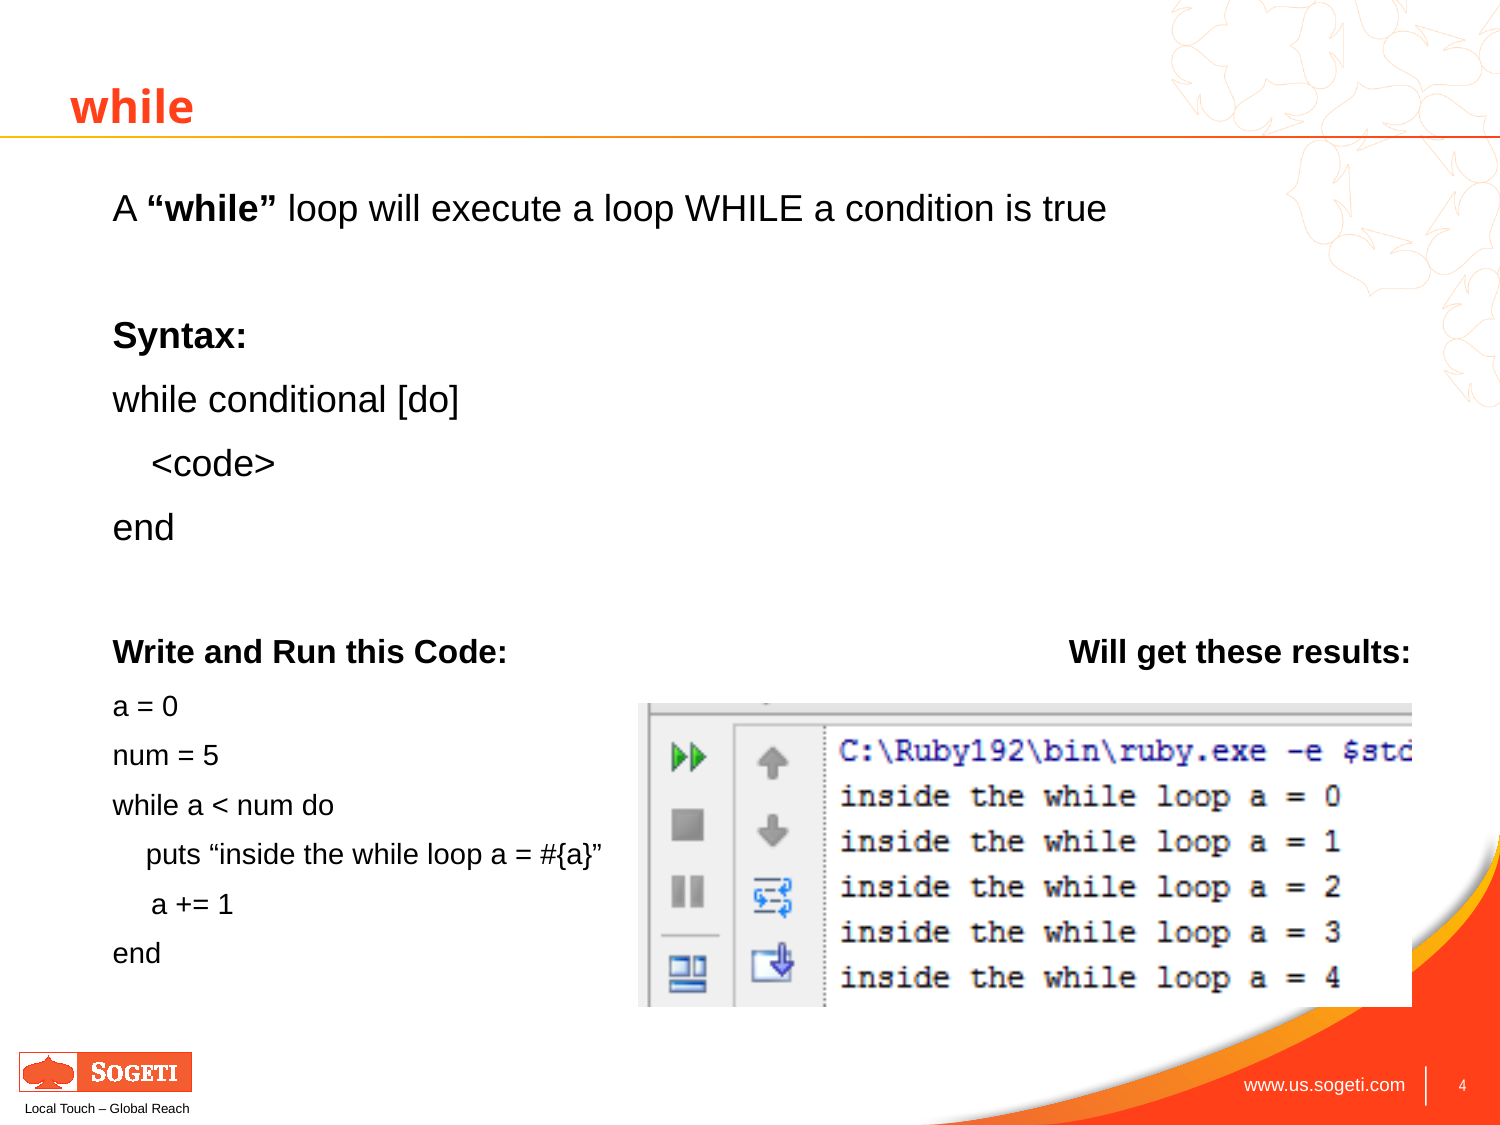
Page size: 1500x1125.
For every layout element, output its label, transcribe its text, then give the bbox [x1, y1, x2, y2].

title while [69, 57, 1428, 134]
list A “while” loop will execute a loop WHILE a condition is true Syntax: while conditional [do] <code> end Write and Run this Code: Will get these results: a = 0 num = 5 while a < num do puts “inside the while loop a = #{a}” a += 1 end [112, 183, 1446, 1023]
picture [637, 702, 1413, 1007]
